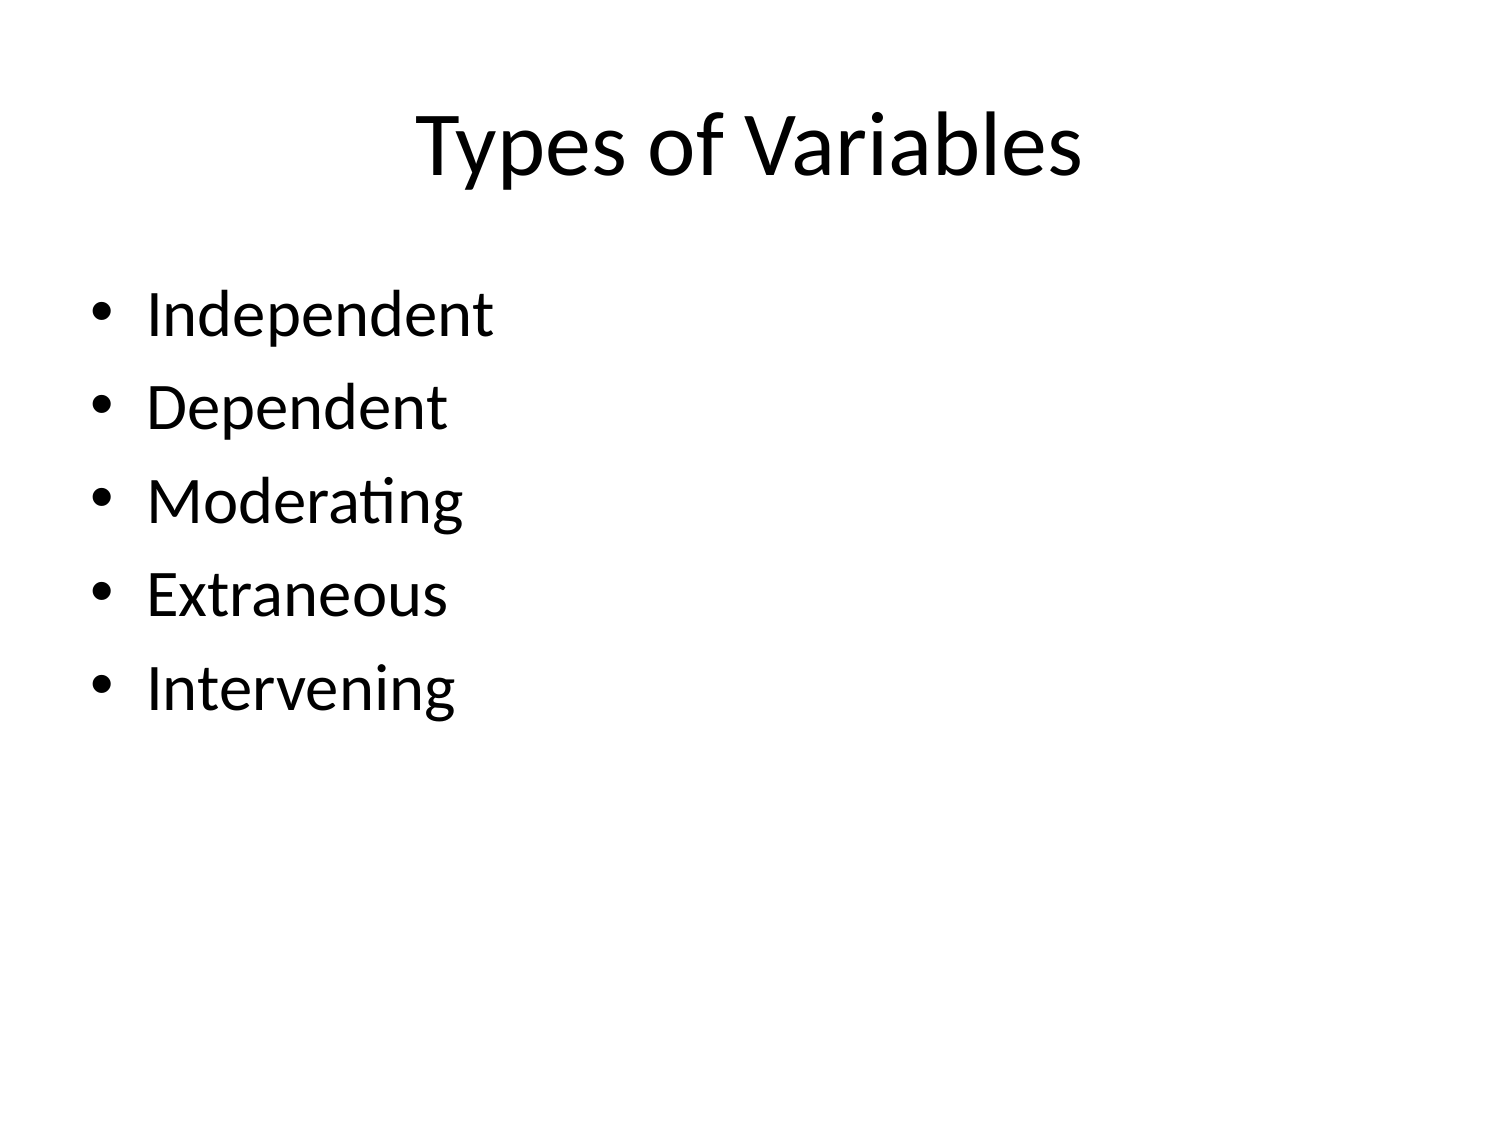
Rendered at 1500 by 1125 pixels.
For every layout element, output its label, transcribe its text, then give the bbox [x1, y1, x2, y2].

list Independent Dependent Moderating Extraneous Intervening [75, 262, 1425, 1005]
title Types of Variables [75, 45, 1425, 233]
